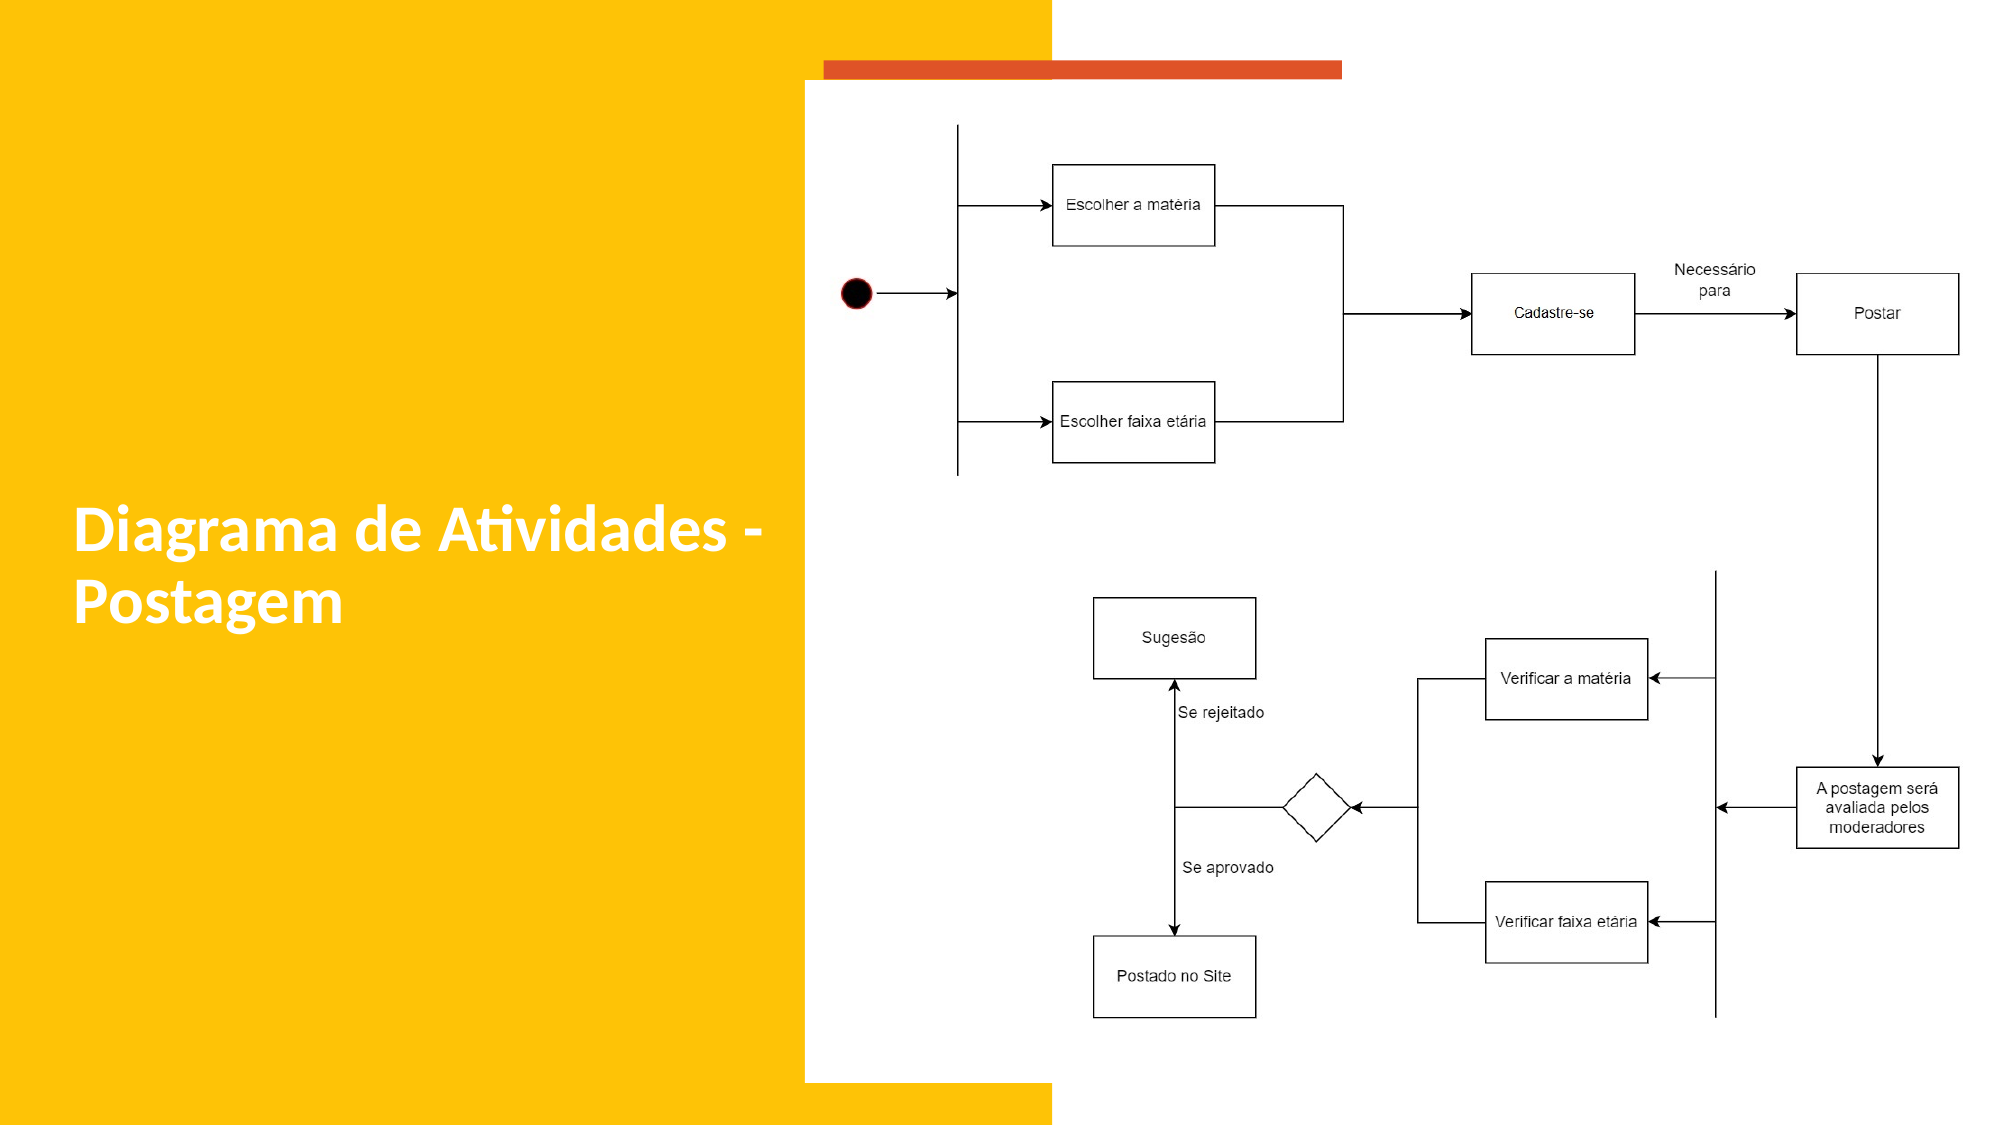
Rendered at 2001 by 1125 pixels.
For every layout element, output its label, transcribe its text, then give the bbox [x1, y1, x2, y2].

picture [804, 80, 1987, 1083]
title Diagrama de Atividades - Postagem [58, 479, 784, 646]
